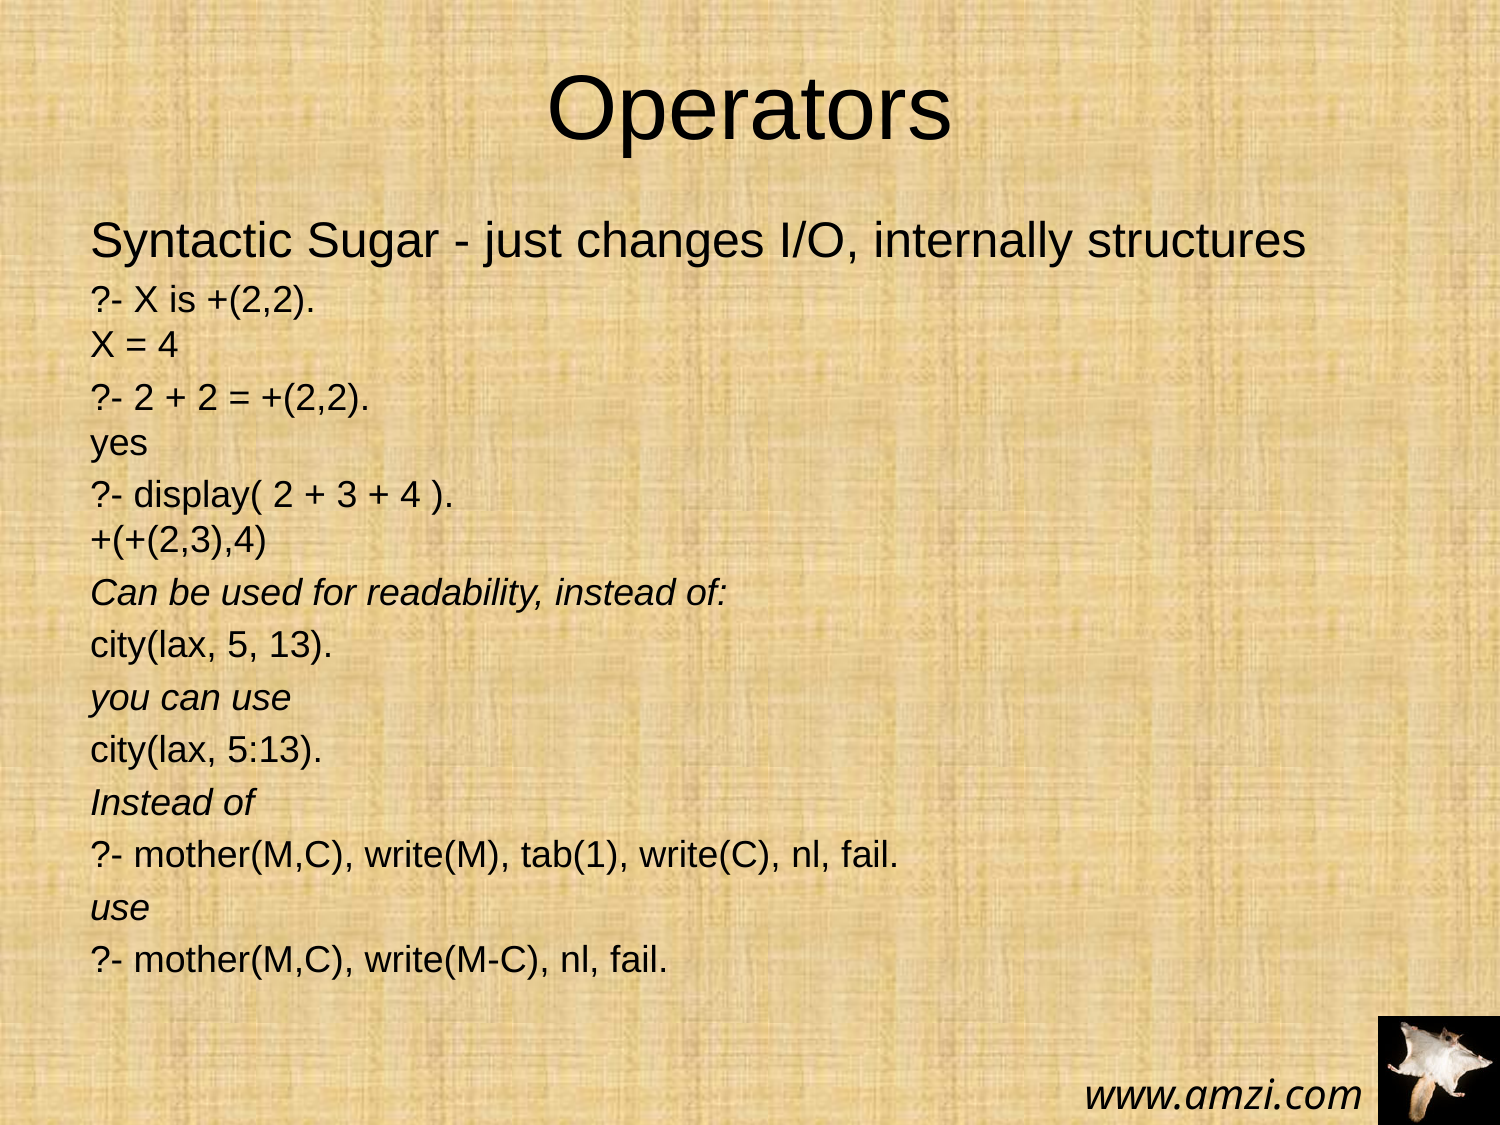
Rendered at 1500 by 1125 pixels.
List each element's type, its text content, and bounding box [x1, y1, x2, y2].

list Syntactic Sugar - just changes I/O, internally structures ?- X is +(2,2). X = 4 ?- 2 + 2 = +(2,2). yes ?- display( 2 + 3 + 4 ). +(+(2,3),4) Can be used for readability, instead of: city(lax, 5, 13). you can use city(lax, 5:13). Instead of ?- mother(M,C), write(M), tab(1), write(C), nl, fail. use ?- mother(M,C), write(M-C), nl, fail. [75, 200, 1425, 1013]
picture [0, 0, 1500, 1125]
title Operators [75, 24, 1425, 180]
